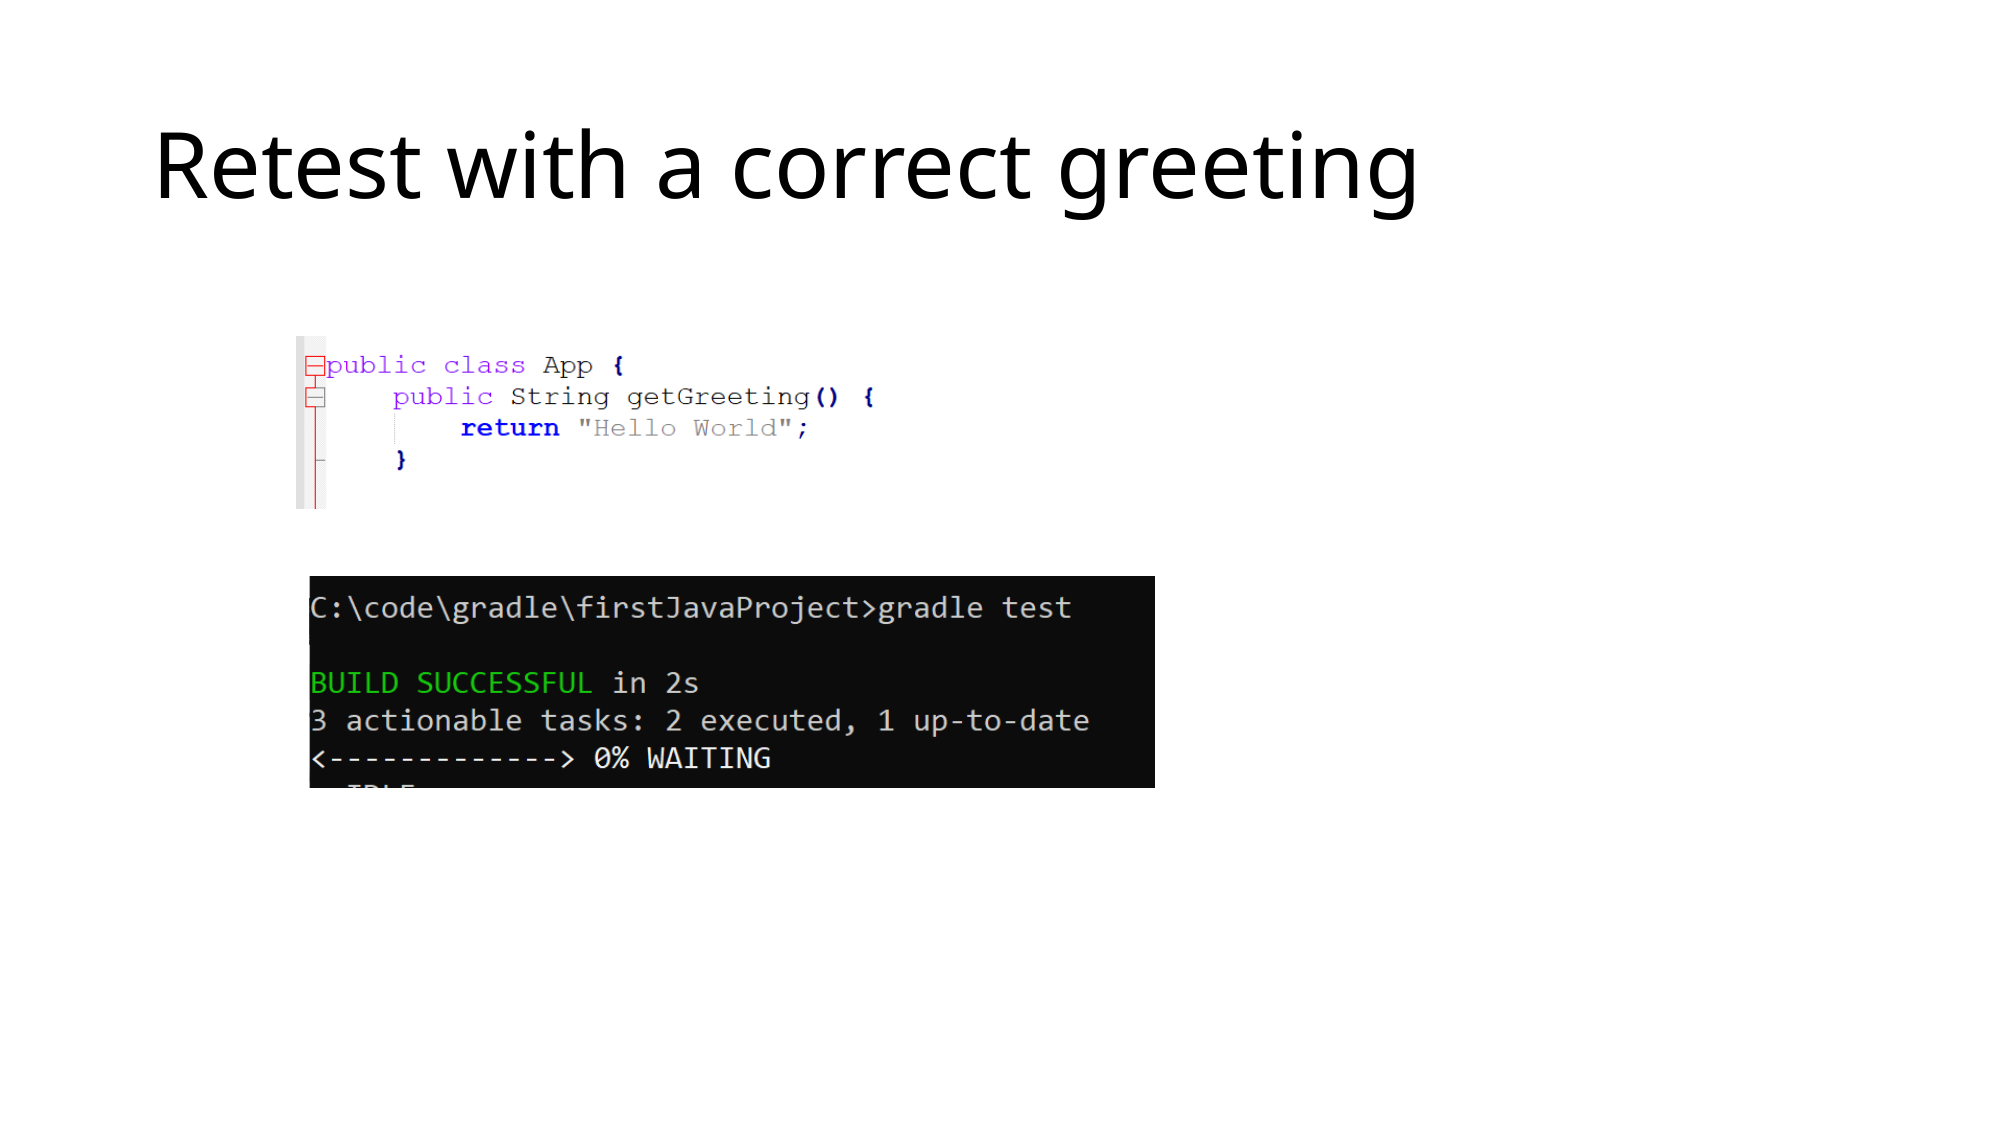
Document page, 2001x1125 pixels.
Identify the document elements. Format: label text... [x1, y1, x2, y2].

title Retest with a correct greeting [137, 59, 1863, 278]
picture [309, 576, 1155, 788]
picture [296, 336, 1044, 509]
